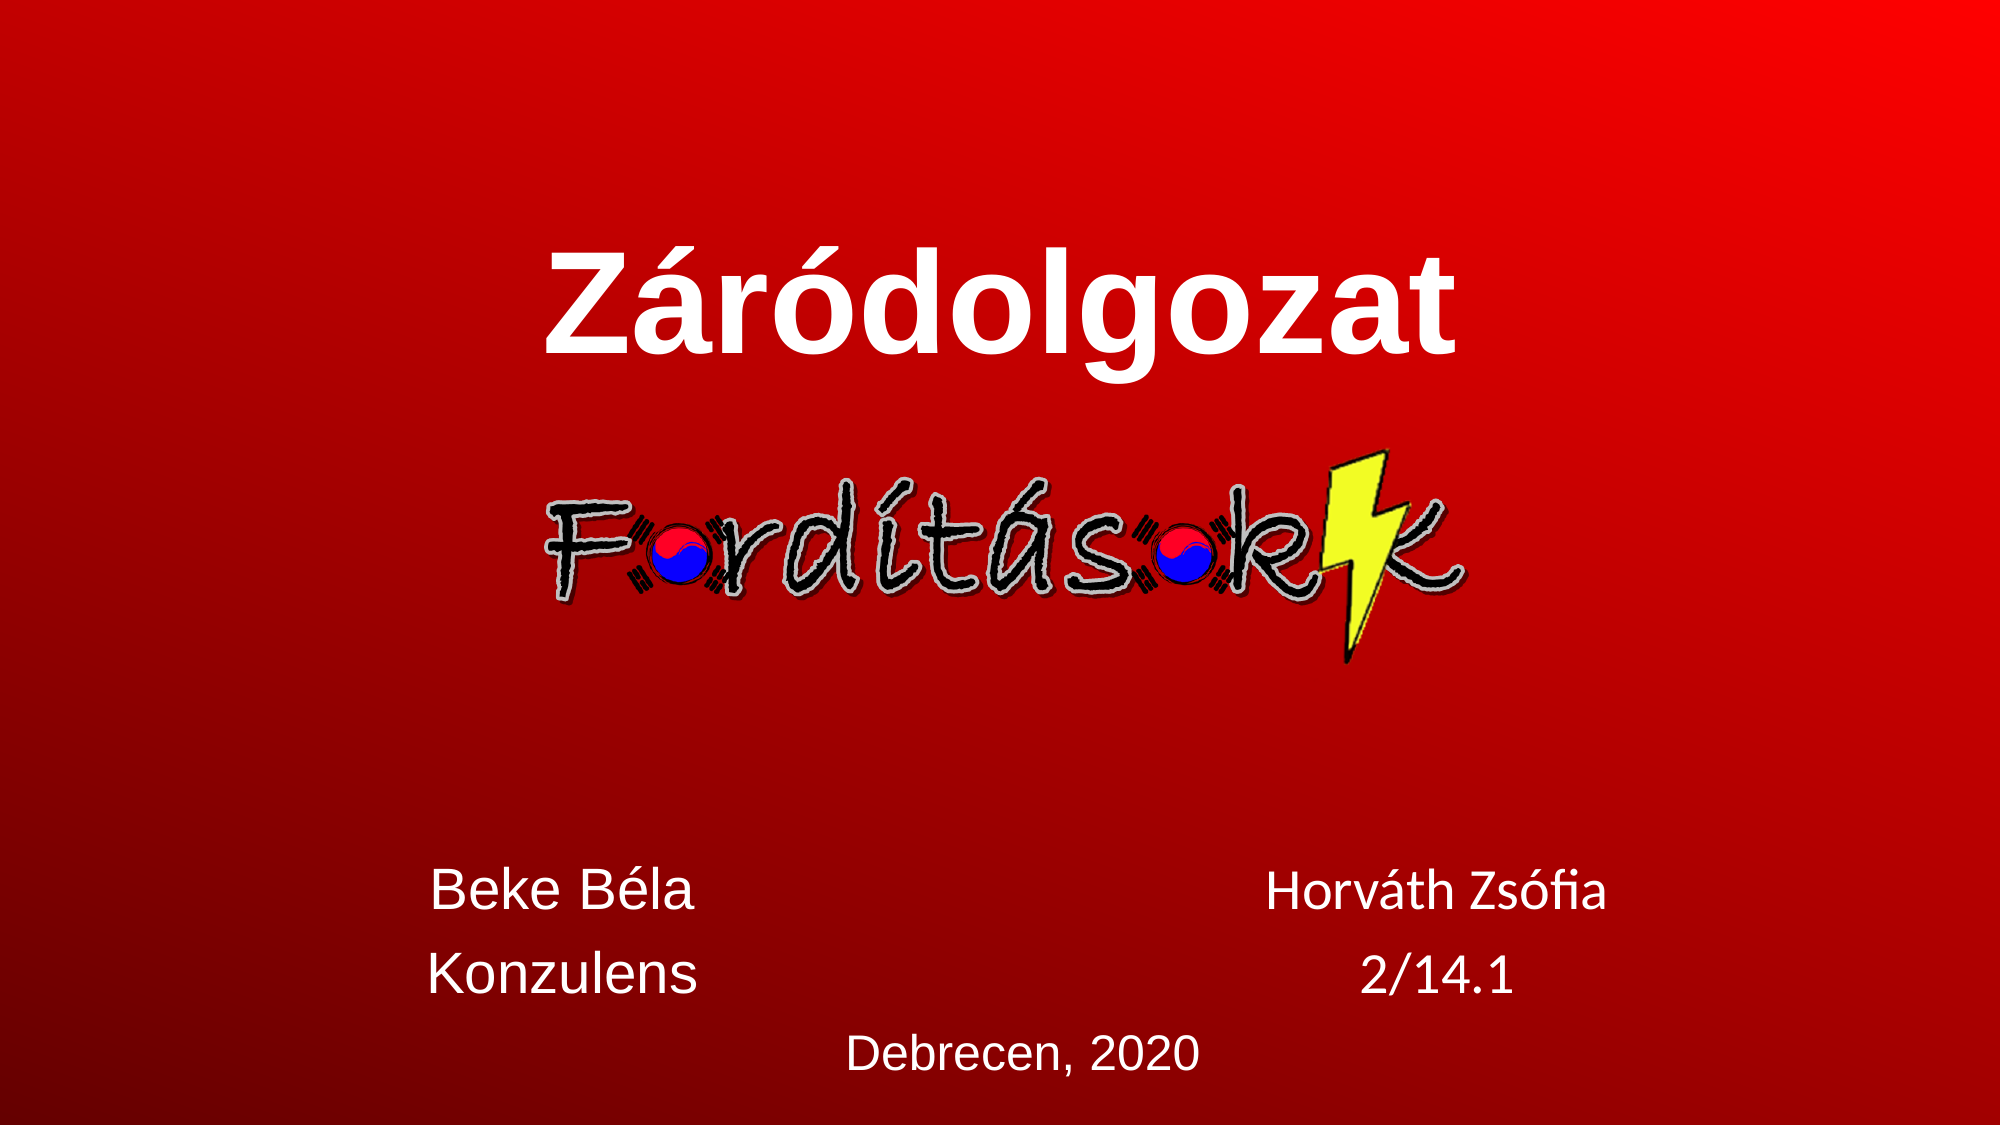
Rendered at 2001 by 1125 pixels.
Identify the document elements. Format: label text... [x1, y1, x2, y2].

list Beke Béla Konzulens [137, 674, 988, 1014]
title Záródolgozat [137, 165, 1863, 653]
list Horváth Zsófia 2/14.1 [1012, 674, 1863, 1014]
text_box Debrecen, 2020 [772, 1013, 1273, 1088]
picture [512, 436, 1513, 689]
